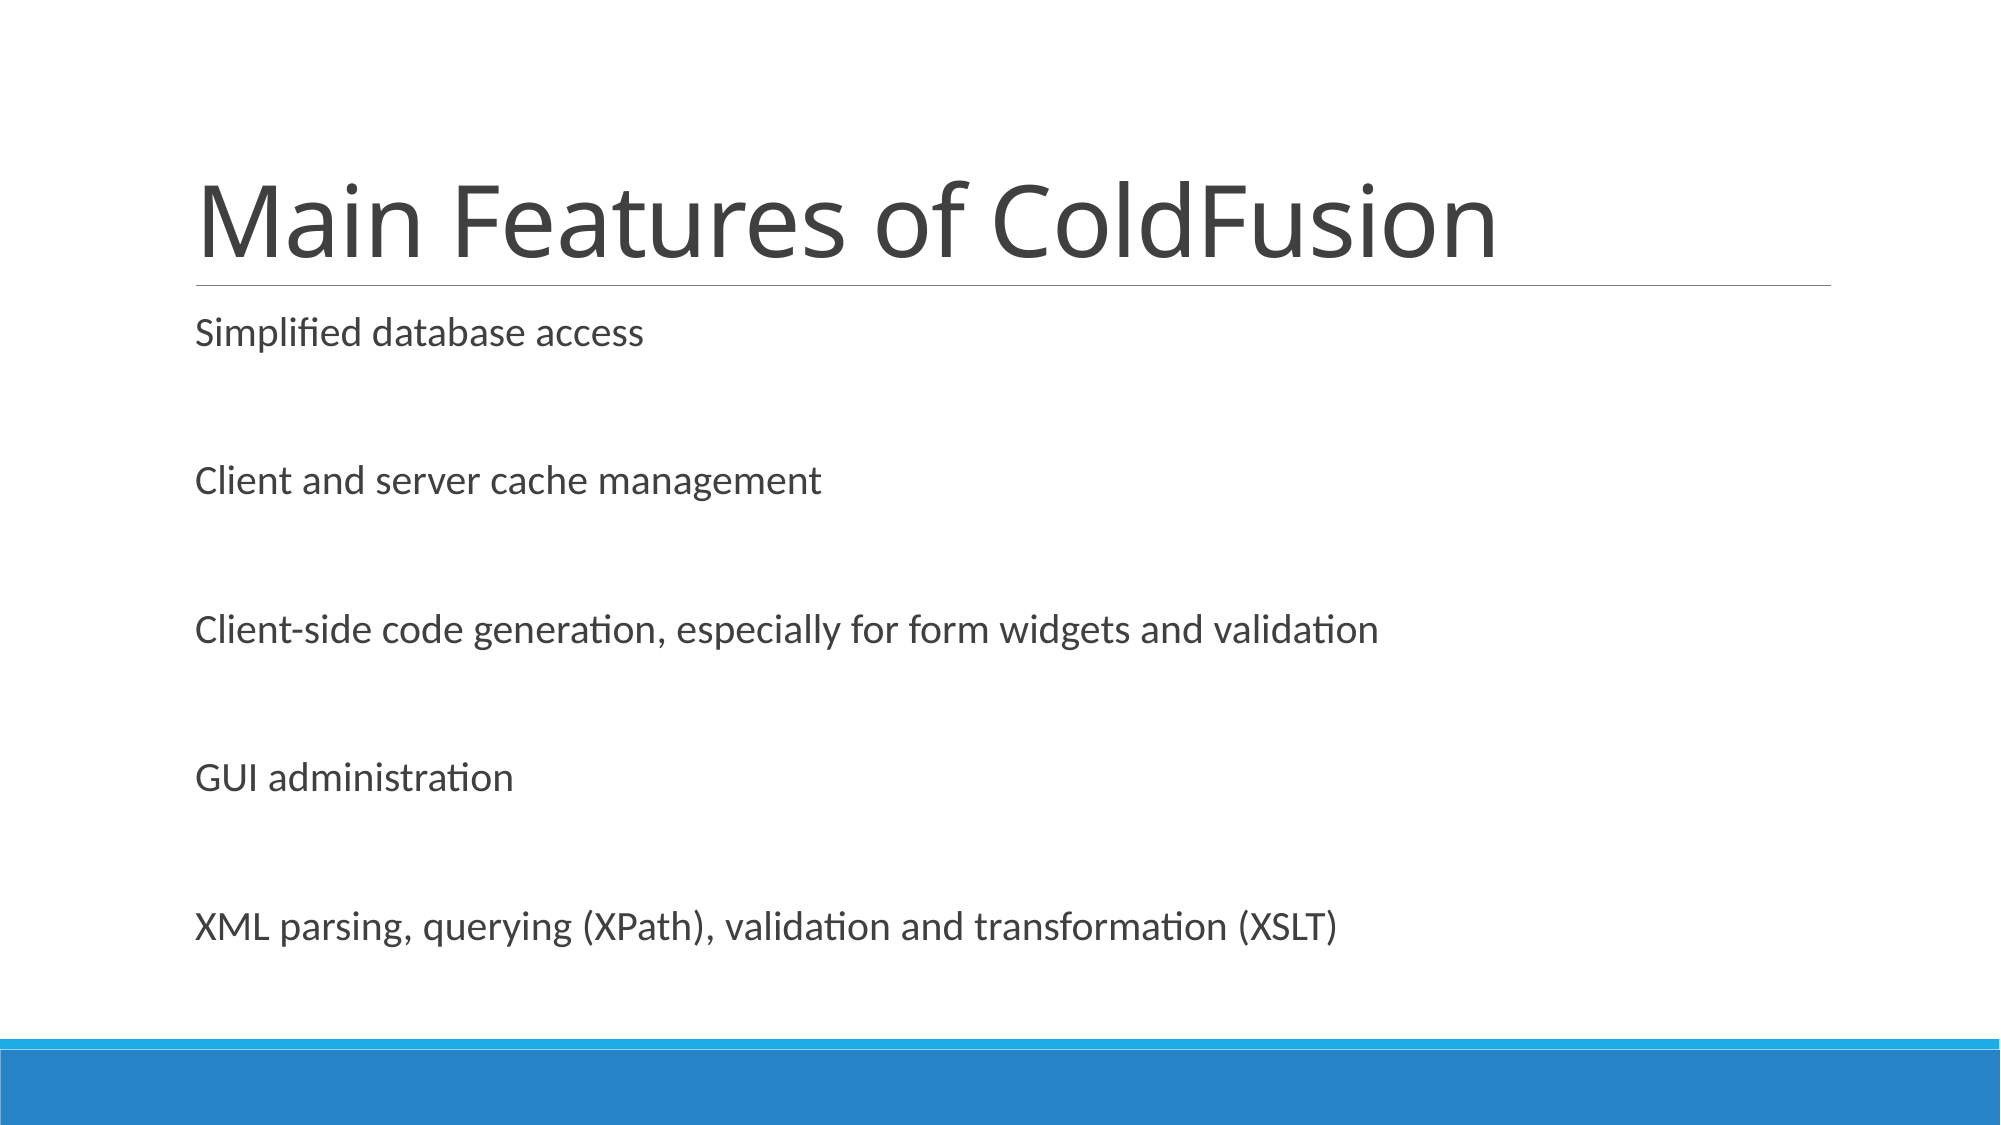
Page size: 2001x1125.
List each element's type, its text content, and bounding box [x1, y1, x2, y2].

title Main Features of ColdFusion [180, 47, 1830, 285]
list Simplified database access Client and server cache management Client-side code generation, especially for form widgets and validation GUI administration XML parsing, querying (XPath), validation and transformation (XSLT) [180, 302, 1830, 963]
